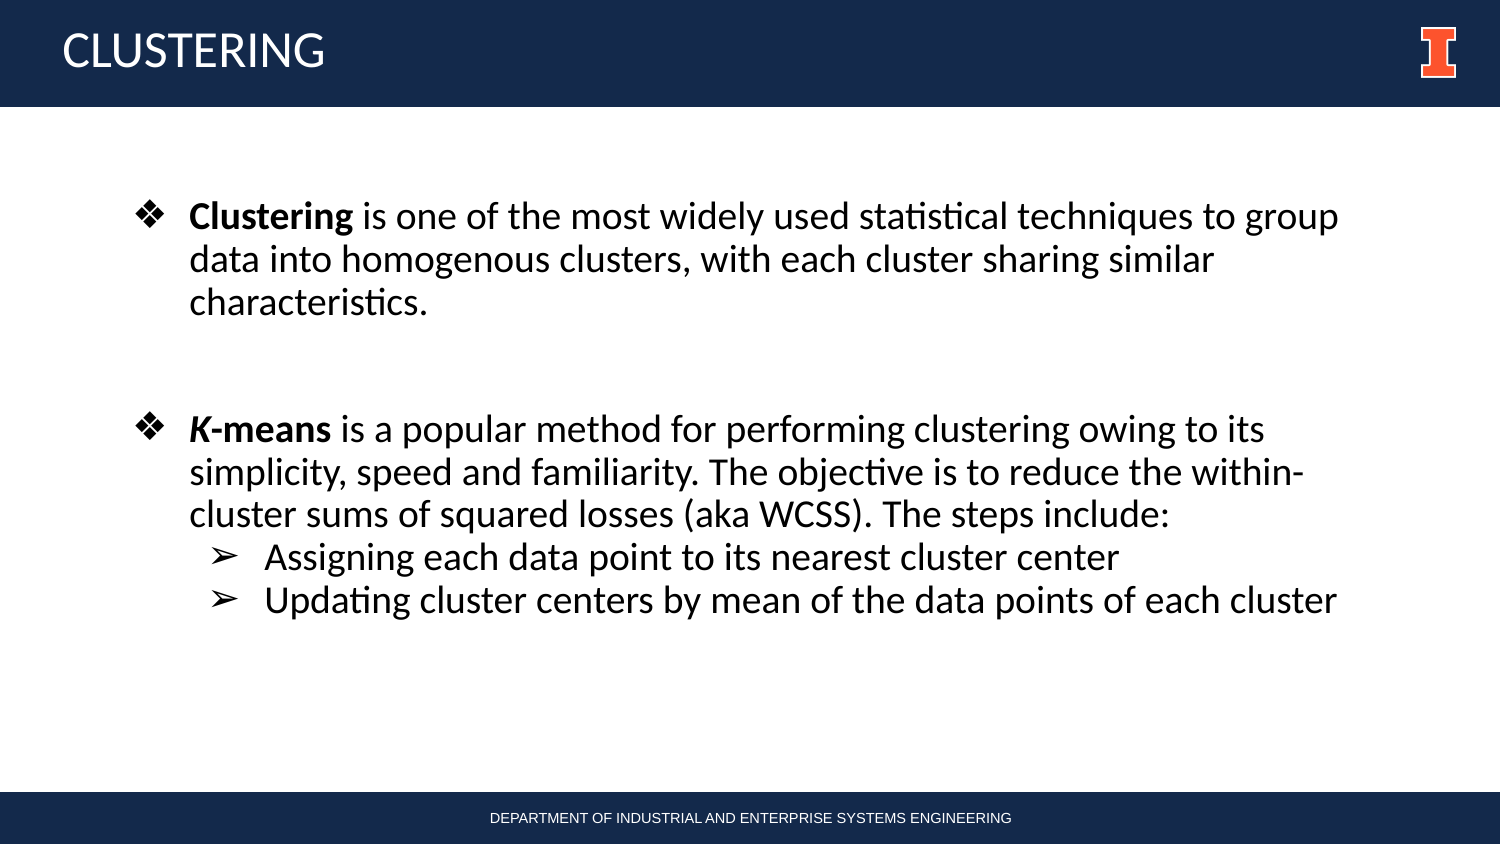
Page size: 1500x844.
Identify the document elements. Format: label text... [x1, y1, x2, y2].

title CLUSTERING [51, 2, 833, 100]
list Clustering is one of the most widely used statistical techniques to group data into homogenous clusters, with each cluster sharing similar characteristics. K-means is a popular method for performing clustering owing to its simplicity, speed and familiarity. The objective is to reduce the within-cluster sums of squared losses (aka WCSS). The steps include: Assigning each data point to its nearest cluster center Updating cluster centers by mean of the data points of each cluster [103, 190, 1397, 726]
picture [1421, 27, 1456, 78]
